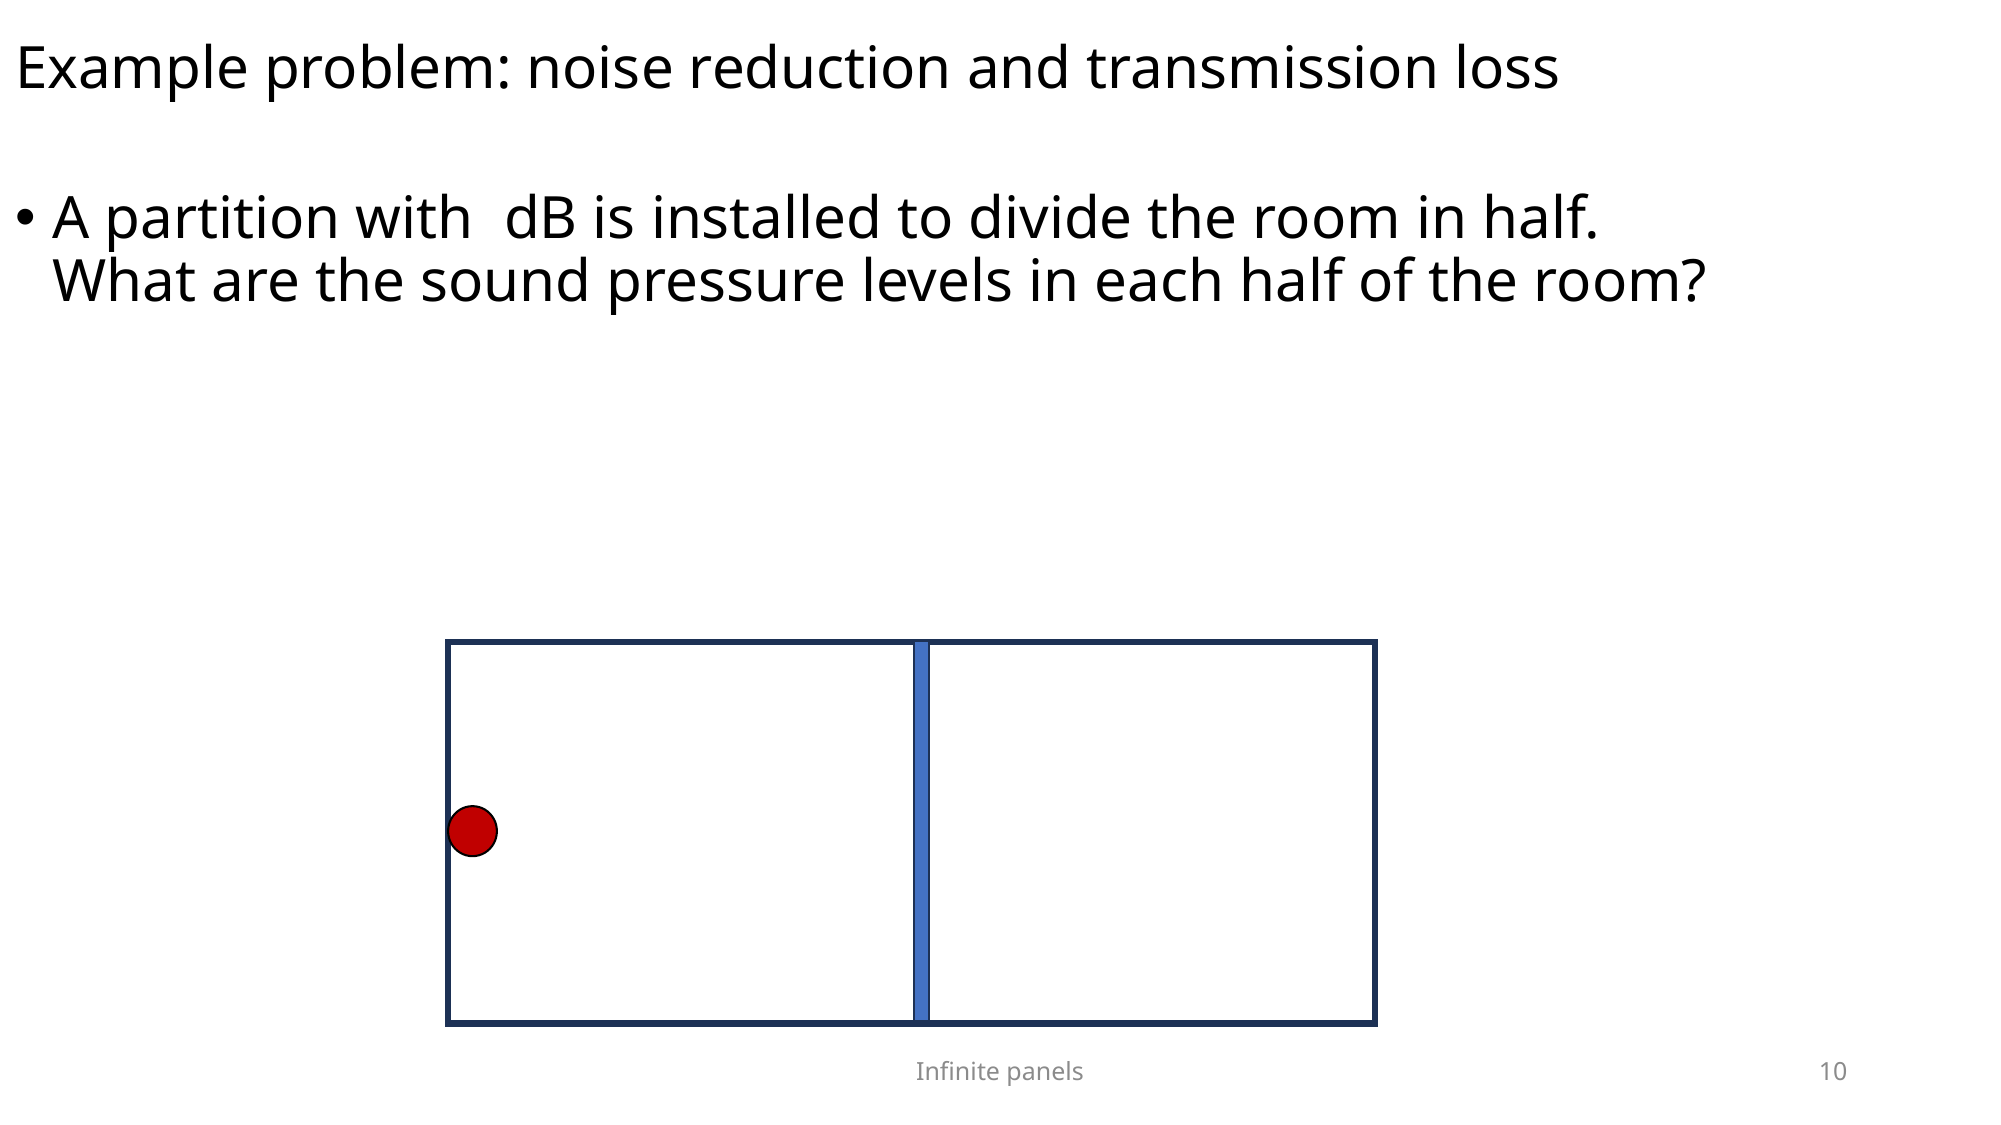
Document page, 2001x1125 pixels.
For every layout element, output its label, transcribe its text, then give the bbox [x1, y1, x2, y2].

title Example problem: noise reduction and transmission loss [0, 0, 2000, 140]
footer Infinite panels [662, 1042, 1338, 1103]
text_box [913, 640, 930, 1022]
slide_number 10 [1412, 1042, 1863, 1103]
text_box [447, 805, 498, 858]
text_box [447, 641, 1376, 1025]
